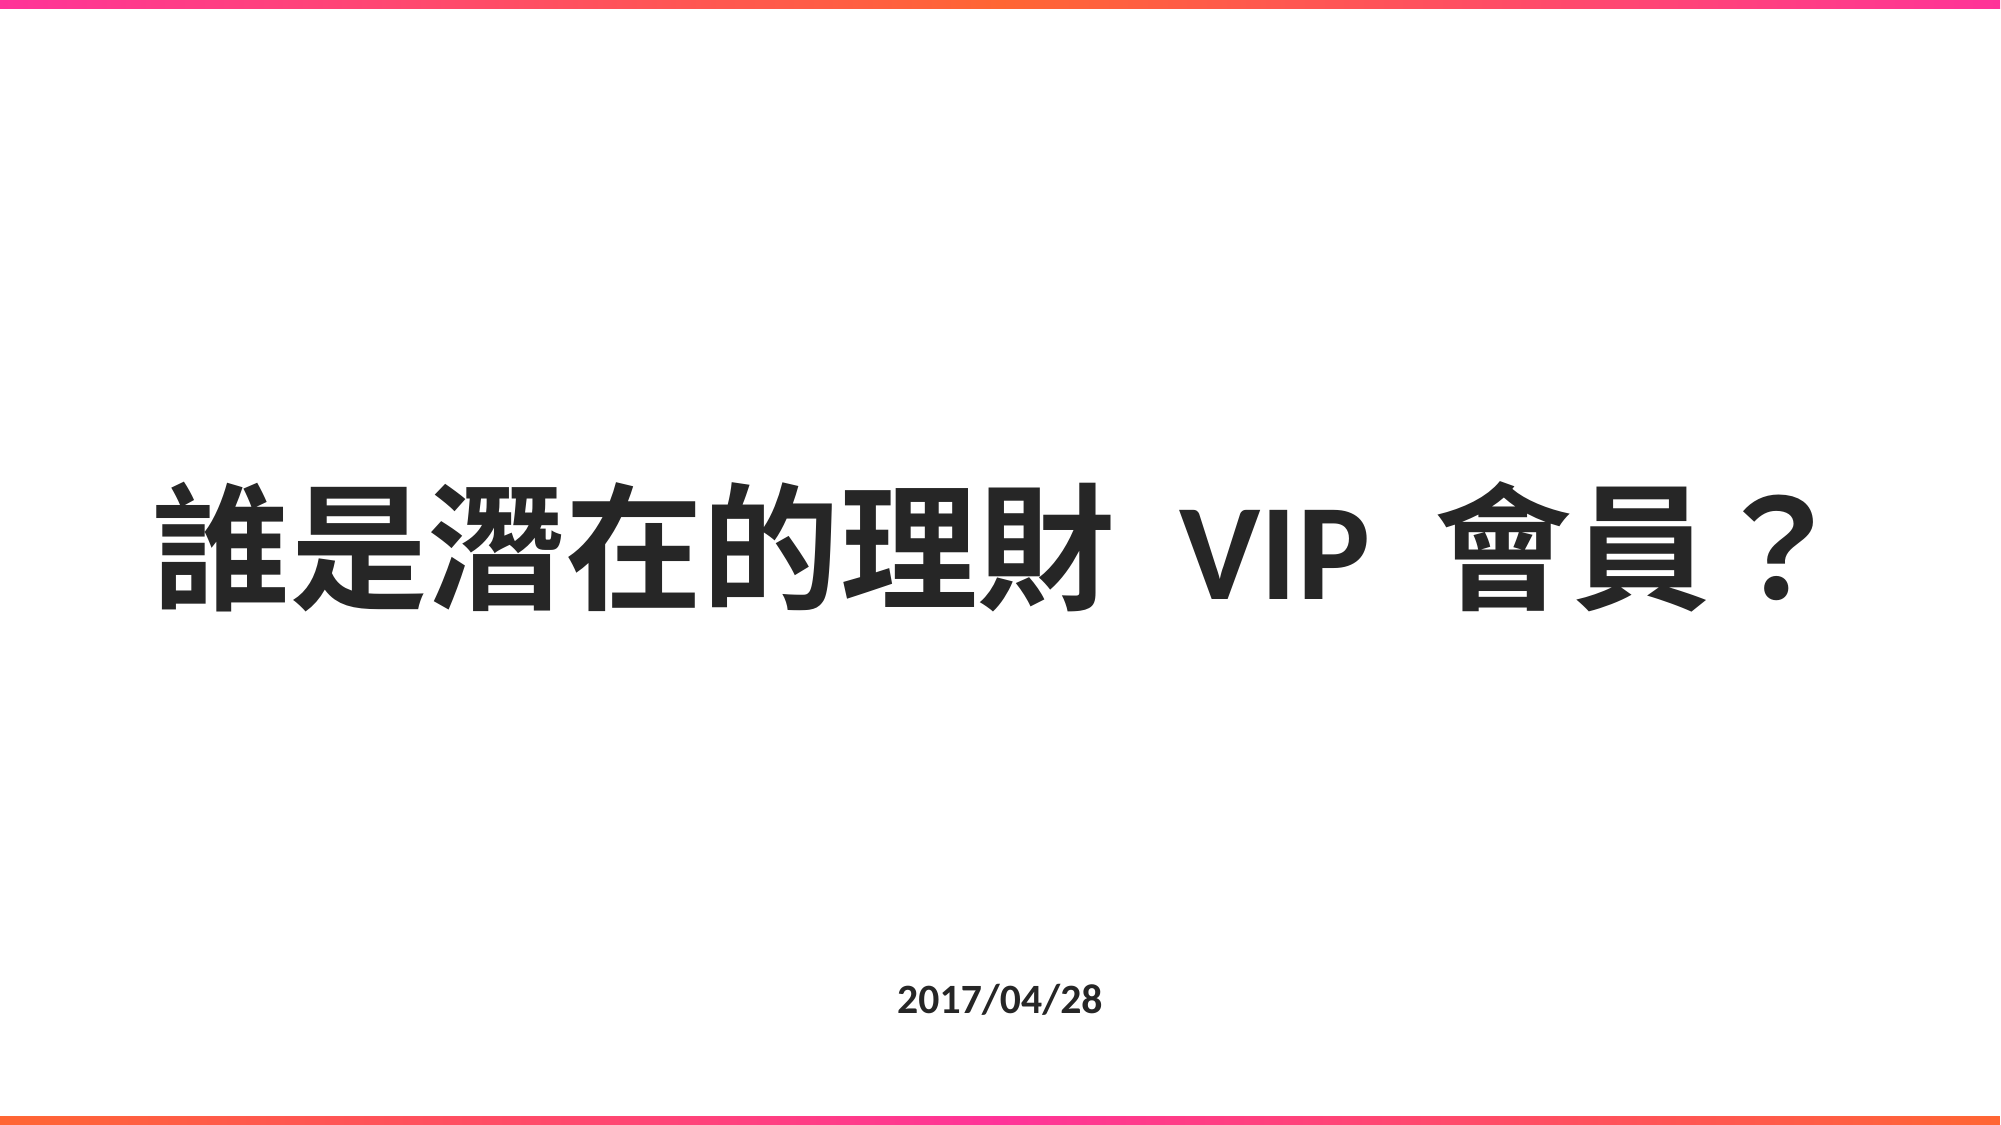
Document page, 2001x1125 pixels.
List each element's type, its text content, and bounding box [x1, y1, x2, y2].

subtitle 2017/04/28 [300, 964, 1700, 1043]
text_box 誰是潛在的理財 VIP 會員？ [0, 423, 2000, 665]
